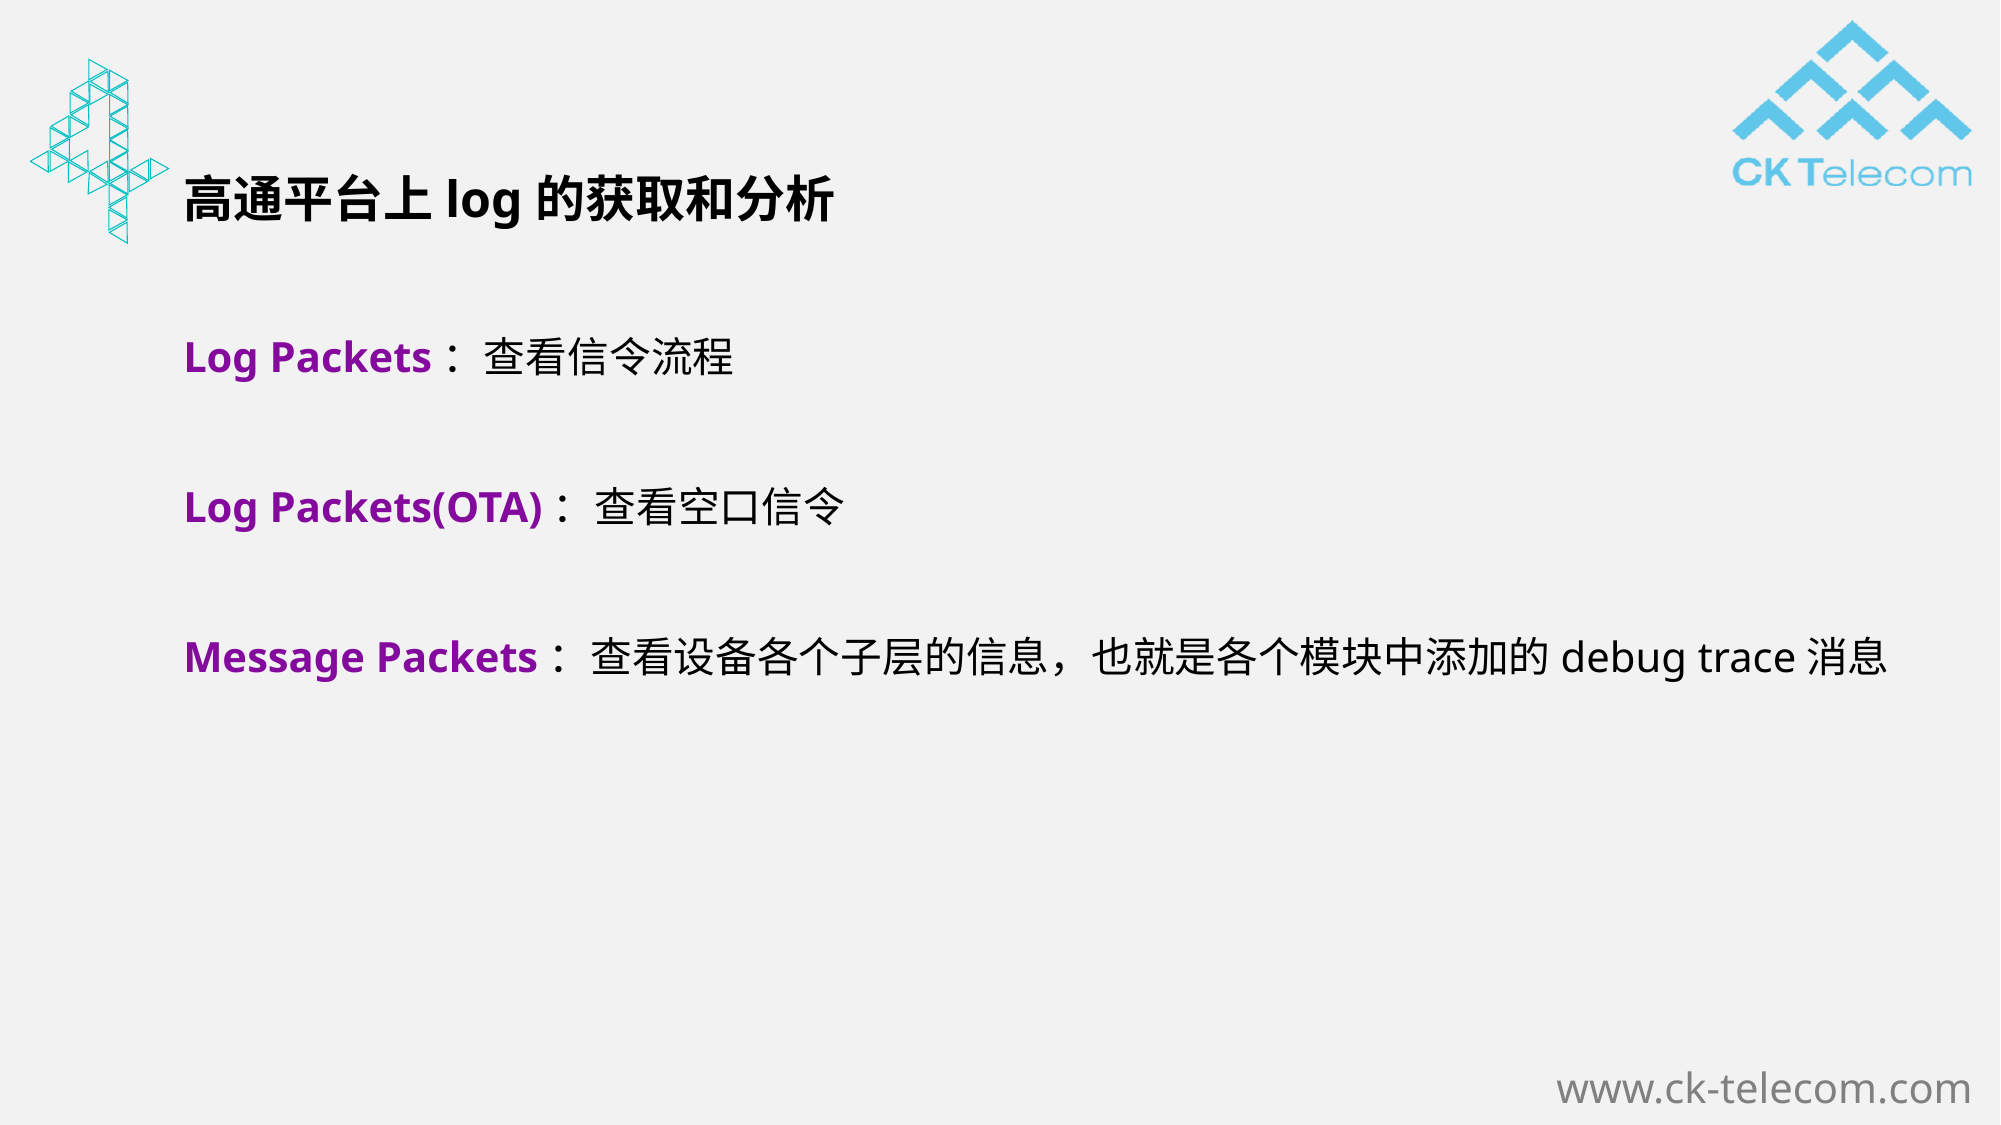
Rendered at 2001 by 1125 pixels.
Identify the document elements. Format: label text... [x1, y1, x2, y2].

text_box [33, 59, 169, 245]
text_box Log Packets：查看信令流程 Log Packets(OTA)：查看空口信令 Message Packets：查看设备各个子层的信息，也就是各个模块中添加的debug trace消息 [168, 298, 1934, 739]
list 高通平台上log的获取和分析 [169, 141, 912, 208]
text_box www.ck-telecom.com [1541, 1054, 1988, 1120]
picture [1732, 20, 1972, 187]
